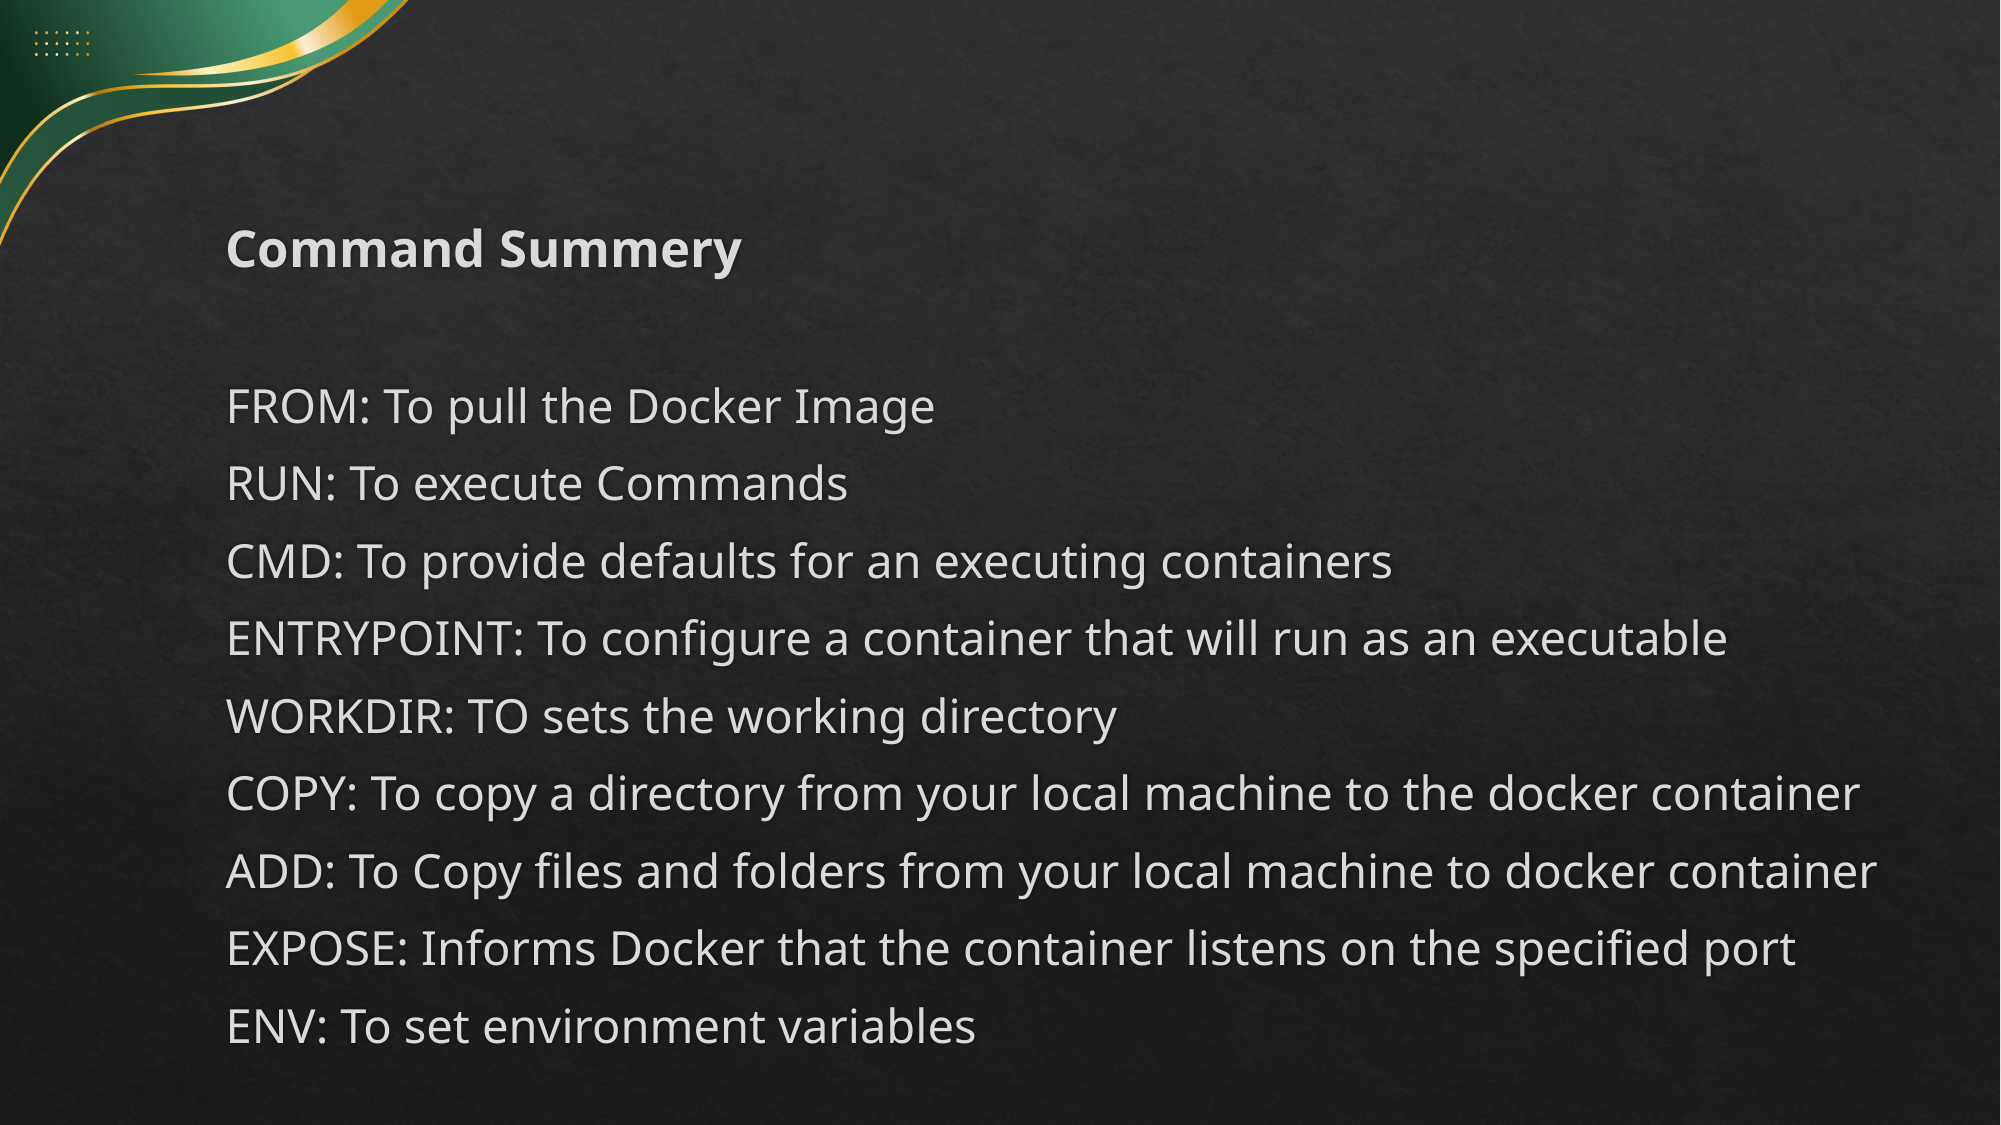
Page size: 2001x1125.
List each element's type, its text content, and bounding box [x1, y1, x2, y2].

picture [0, 0, 410, 247]
list Command Summery FROM: To pull the Docker Image RUN: To execute Commands CMD: To provide defaults for an executing containers ENTRYPOINT: To configure a container that will run as an executable WORKDIR: TO sets the working directory COPY: To copy a directory from your local machine to the docker container ADD: To Copy files and folders from your local machine to docker container EXPOSE: Informs Docker that the container listens on the specified port ENV: To set environment variables [204, 209, 1903, 1079]
